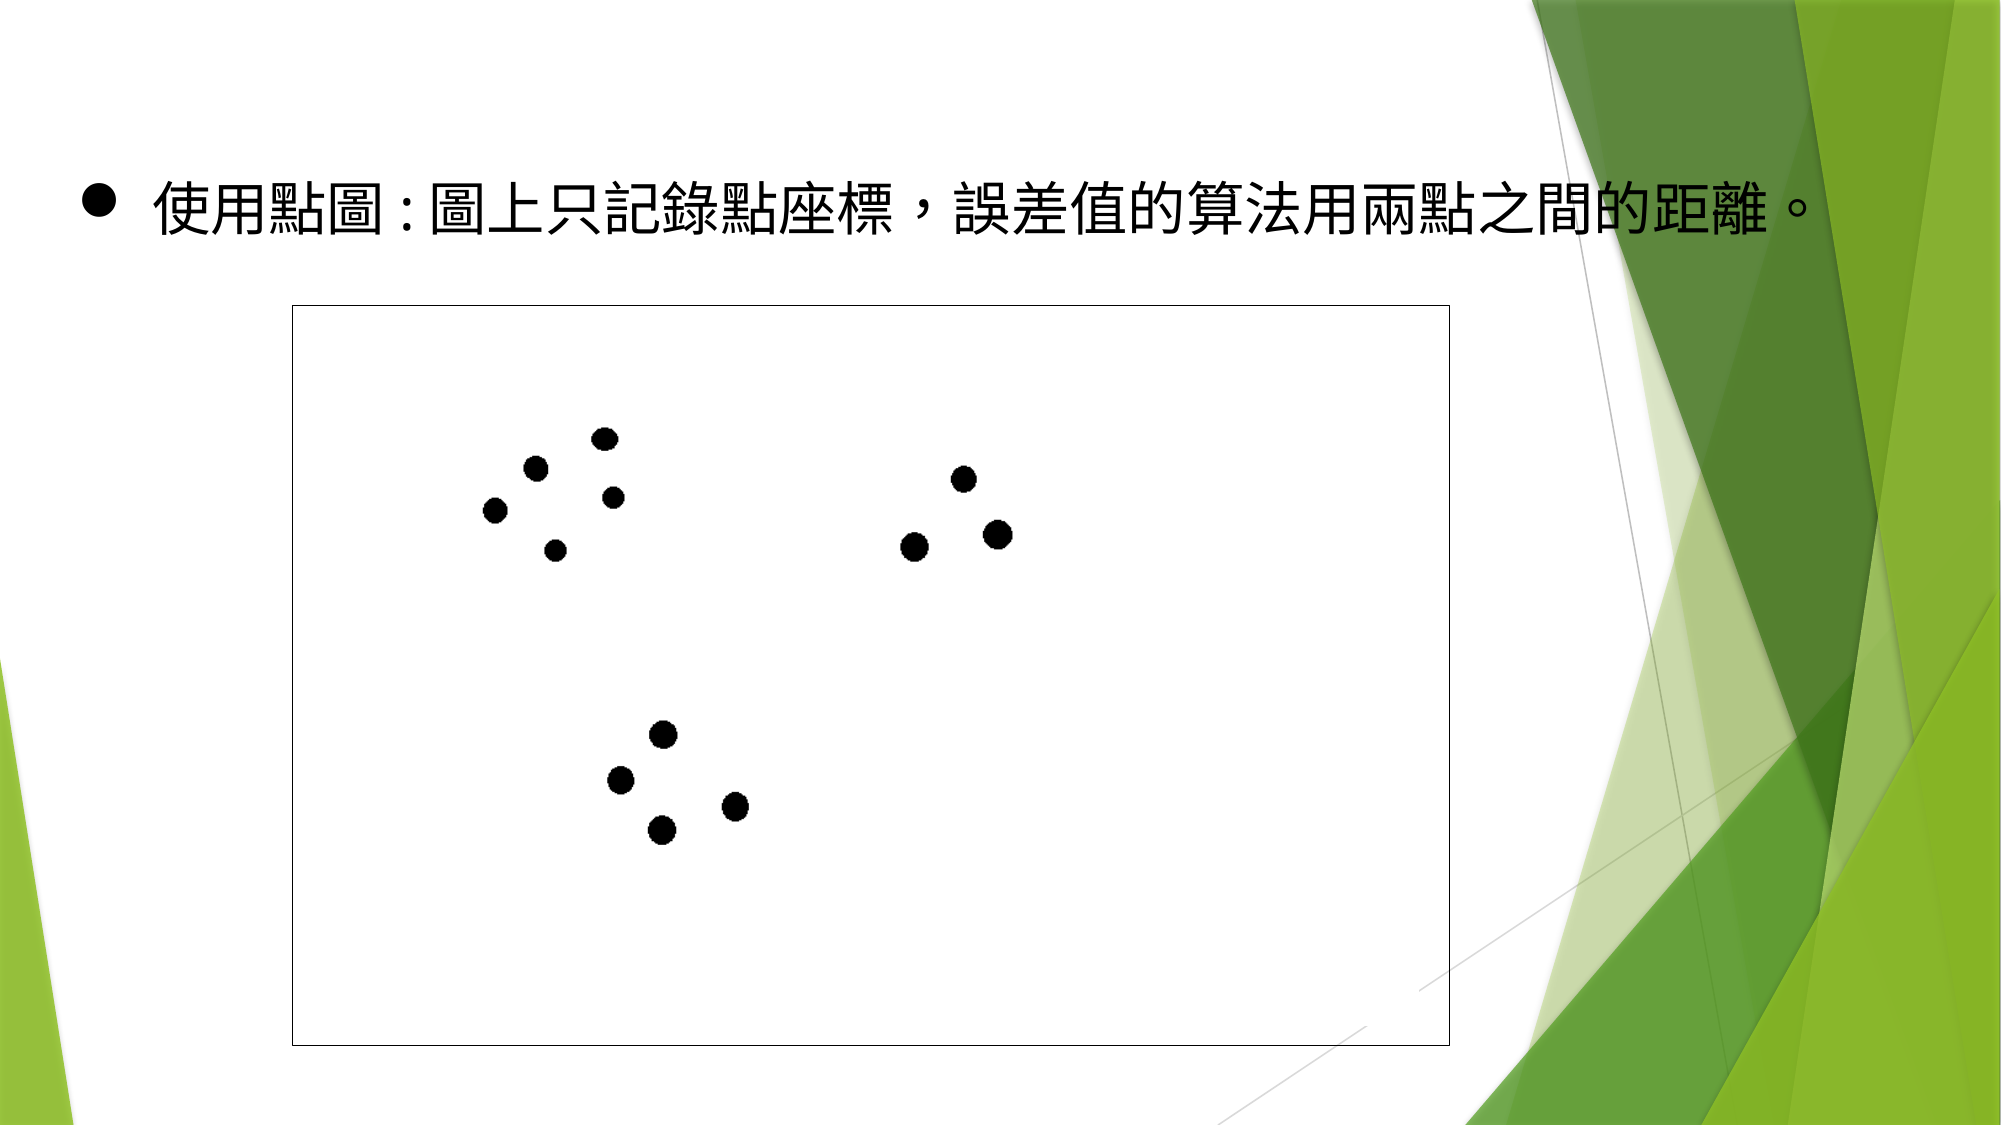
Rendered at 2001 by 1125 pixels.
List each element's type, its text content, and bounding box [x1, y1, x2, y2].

text_box [333, 70, 364, 238]
text_box 使用點圖:圖上只記錄點座標，誤差值的算法用兩點之間的距離。 [62, 165, 1842, 250]
text_box [292, 305, 1450, 1045]
picture [313, 302, 1419, 1027]
